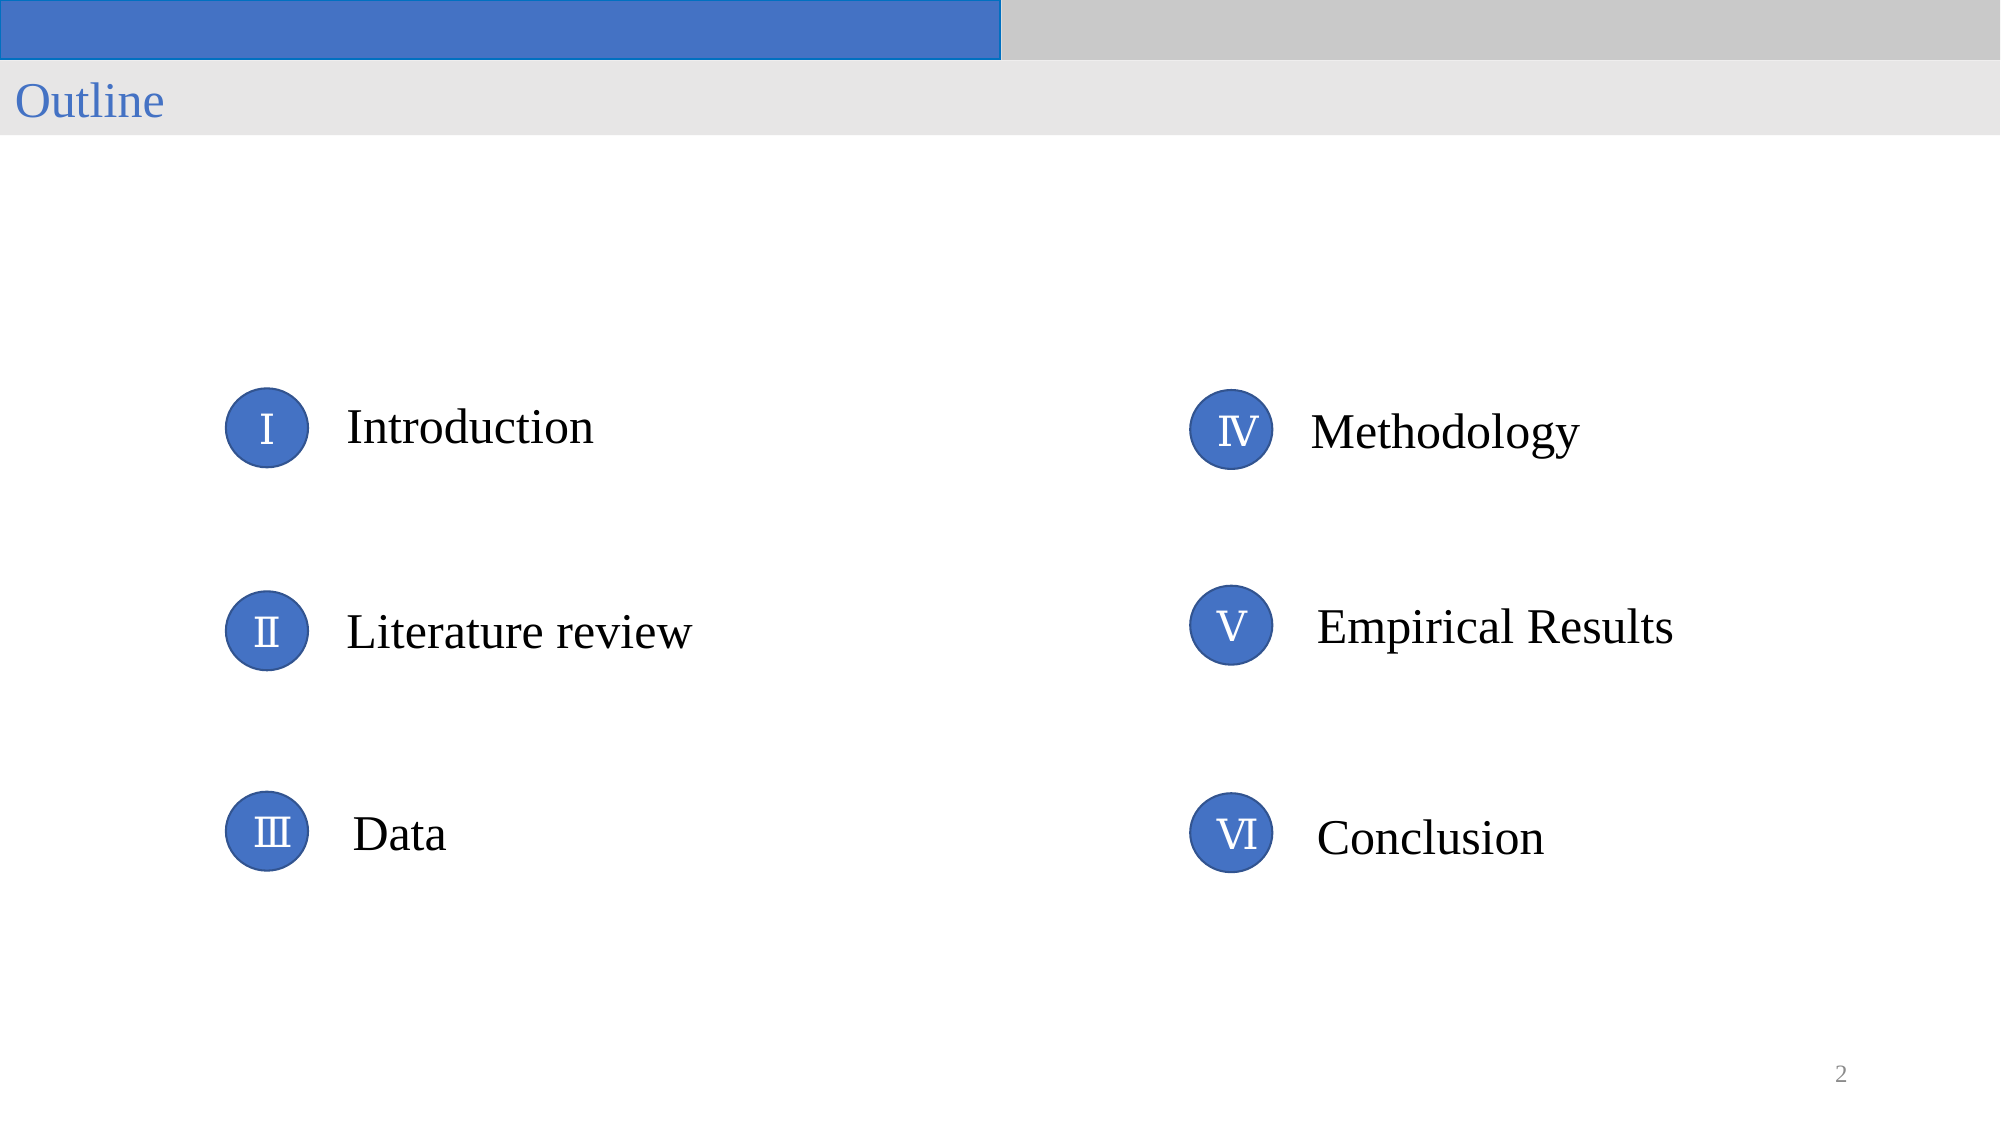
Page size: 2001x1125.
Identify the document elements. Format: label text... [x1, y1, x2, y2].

text_box Ⅲ [224, 790, 310, 872]
text_box Methodology [1295, 391, 1711, 467]
text_box Ⅰ [224, 387, 310, 469]
text_box Conclusion [1302, 796, 1717, 872]
text_box Ⅳ [1189, 388, 1274, 470]
text_box Literature review [331, 591, 746, 666]
text_box Empirical Results [1302, 585, 1717, 661]
slide_number 2 [1412, 1042, 1863, 1103]
text_box Data [337, 793, 753, 868]
text_box Introduction [331, 385, 746, 461]
text_box Ⅴ [1189, 584, 1274, 666]
text_box Ⅱ [224, 590, 310, 672]
text_box Outline [0, 60, 2000, 136]
text_box Ⅵ [1189, 792, 1274, 874]
